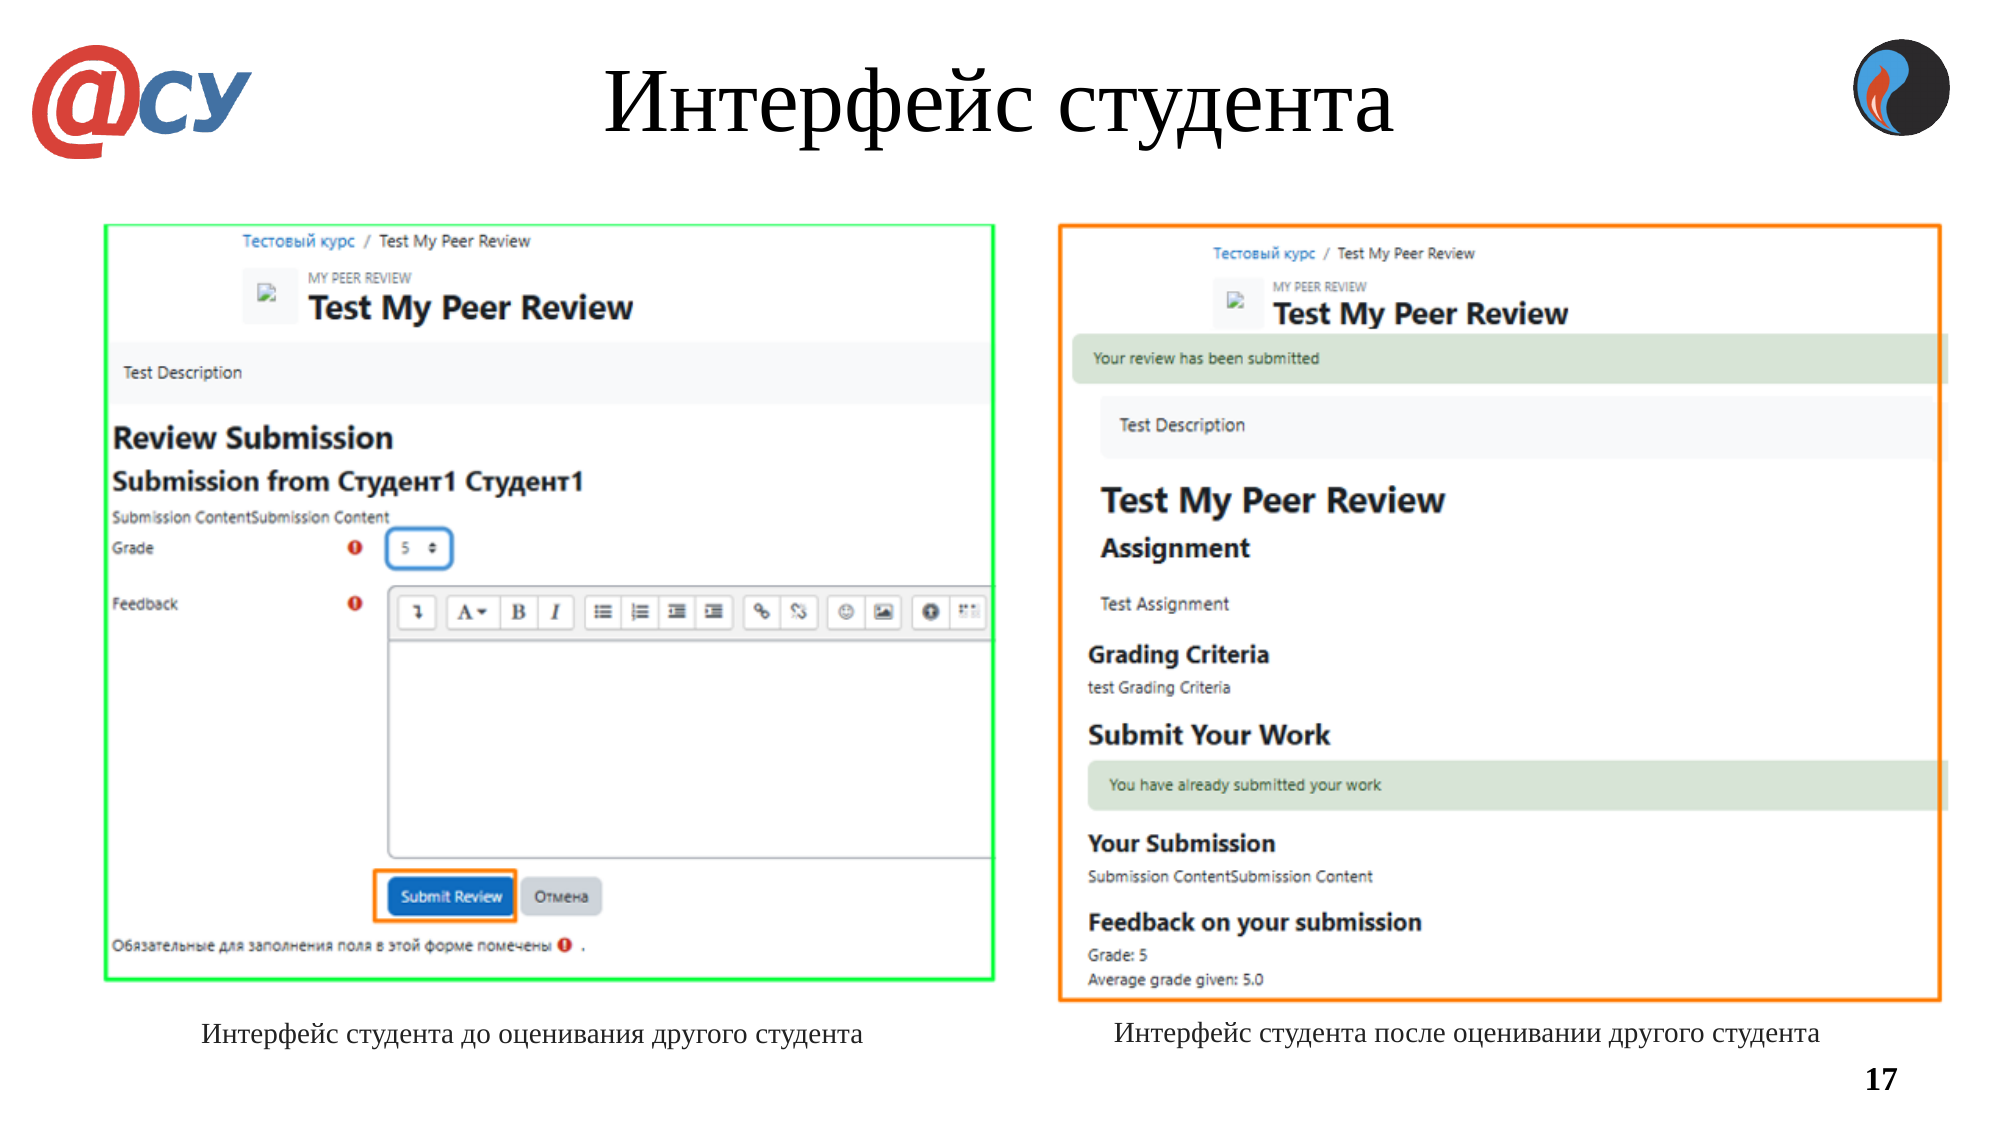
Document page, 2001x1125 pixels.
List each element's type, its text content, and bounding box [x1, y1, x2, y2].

picture [1853, 39, 1950, 136]
slide_number 17 [1462, 1057, 1913, 1107]
text_box Интерфейс студента до оценивания другого студента [32, 989, 967, 1057]
picture [93, 218, 1001, 989]
picture [32, 45, 252, 159]
text_box Интерфейс студента после оценивании другого студента [967, 988, 1968, 1057]
text_box Интерфейс студента [137, 0, 1863, 211]
picture [1049, 218, 1950, 1010]
